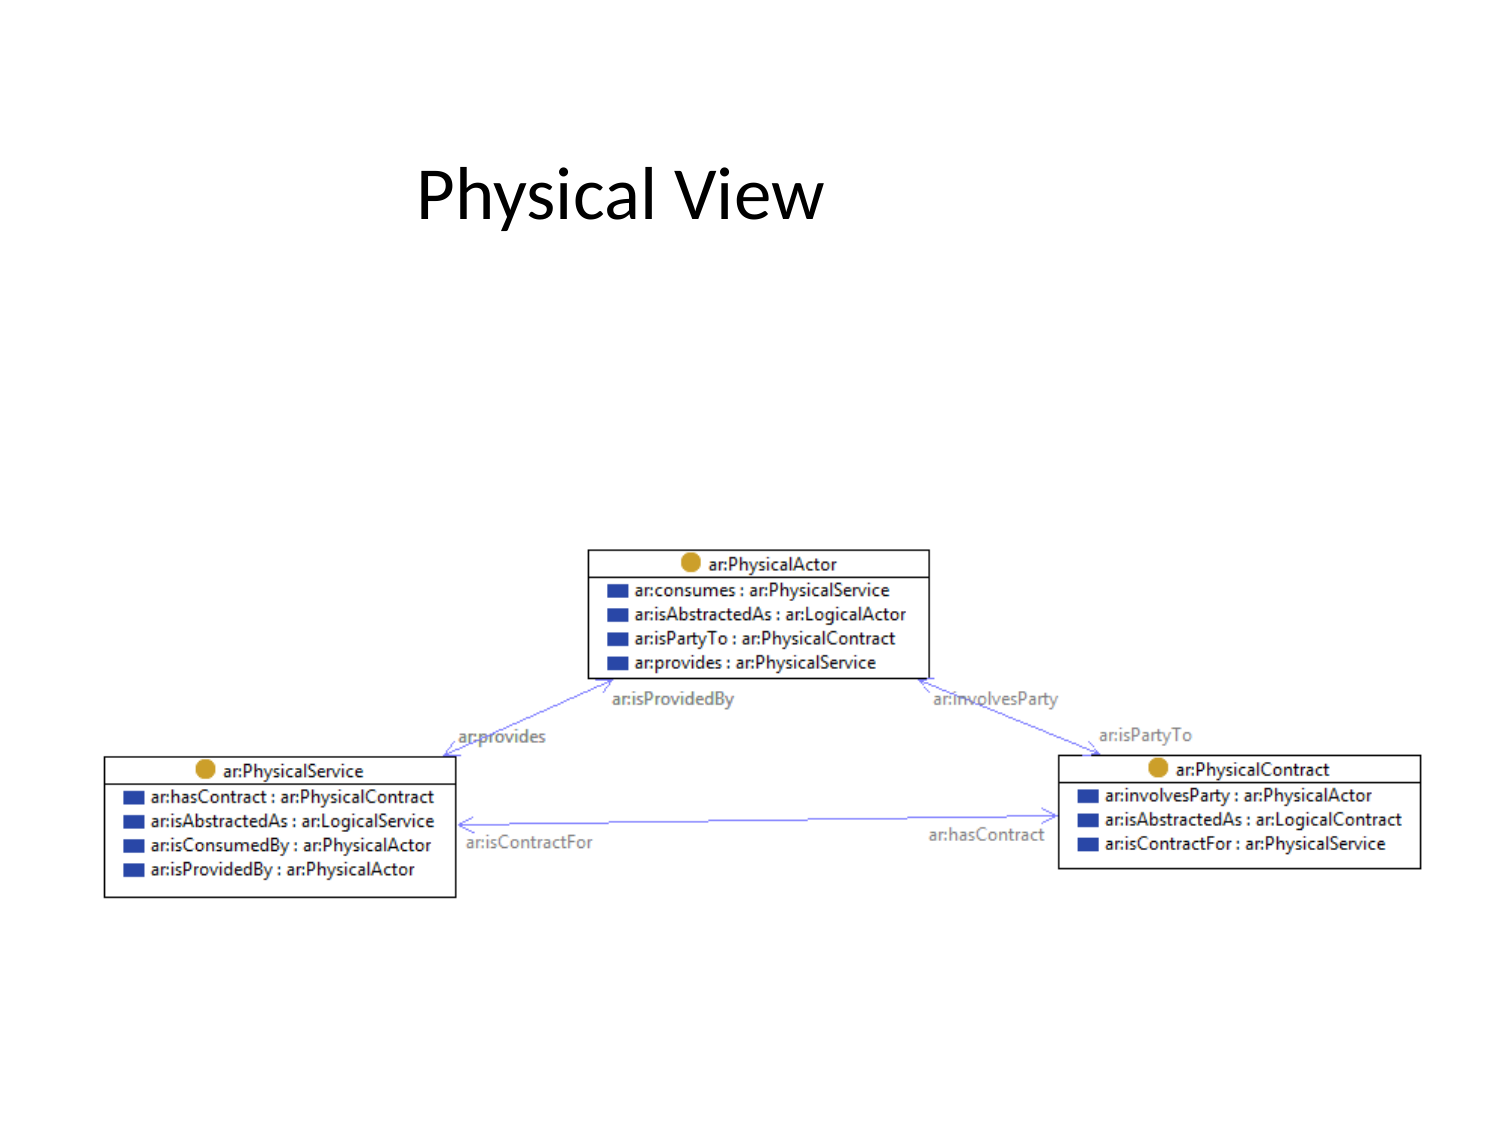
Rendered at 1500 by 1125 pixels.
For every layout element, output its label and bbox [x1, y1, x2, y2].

picture [0, 118, 1500, 1007]
